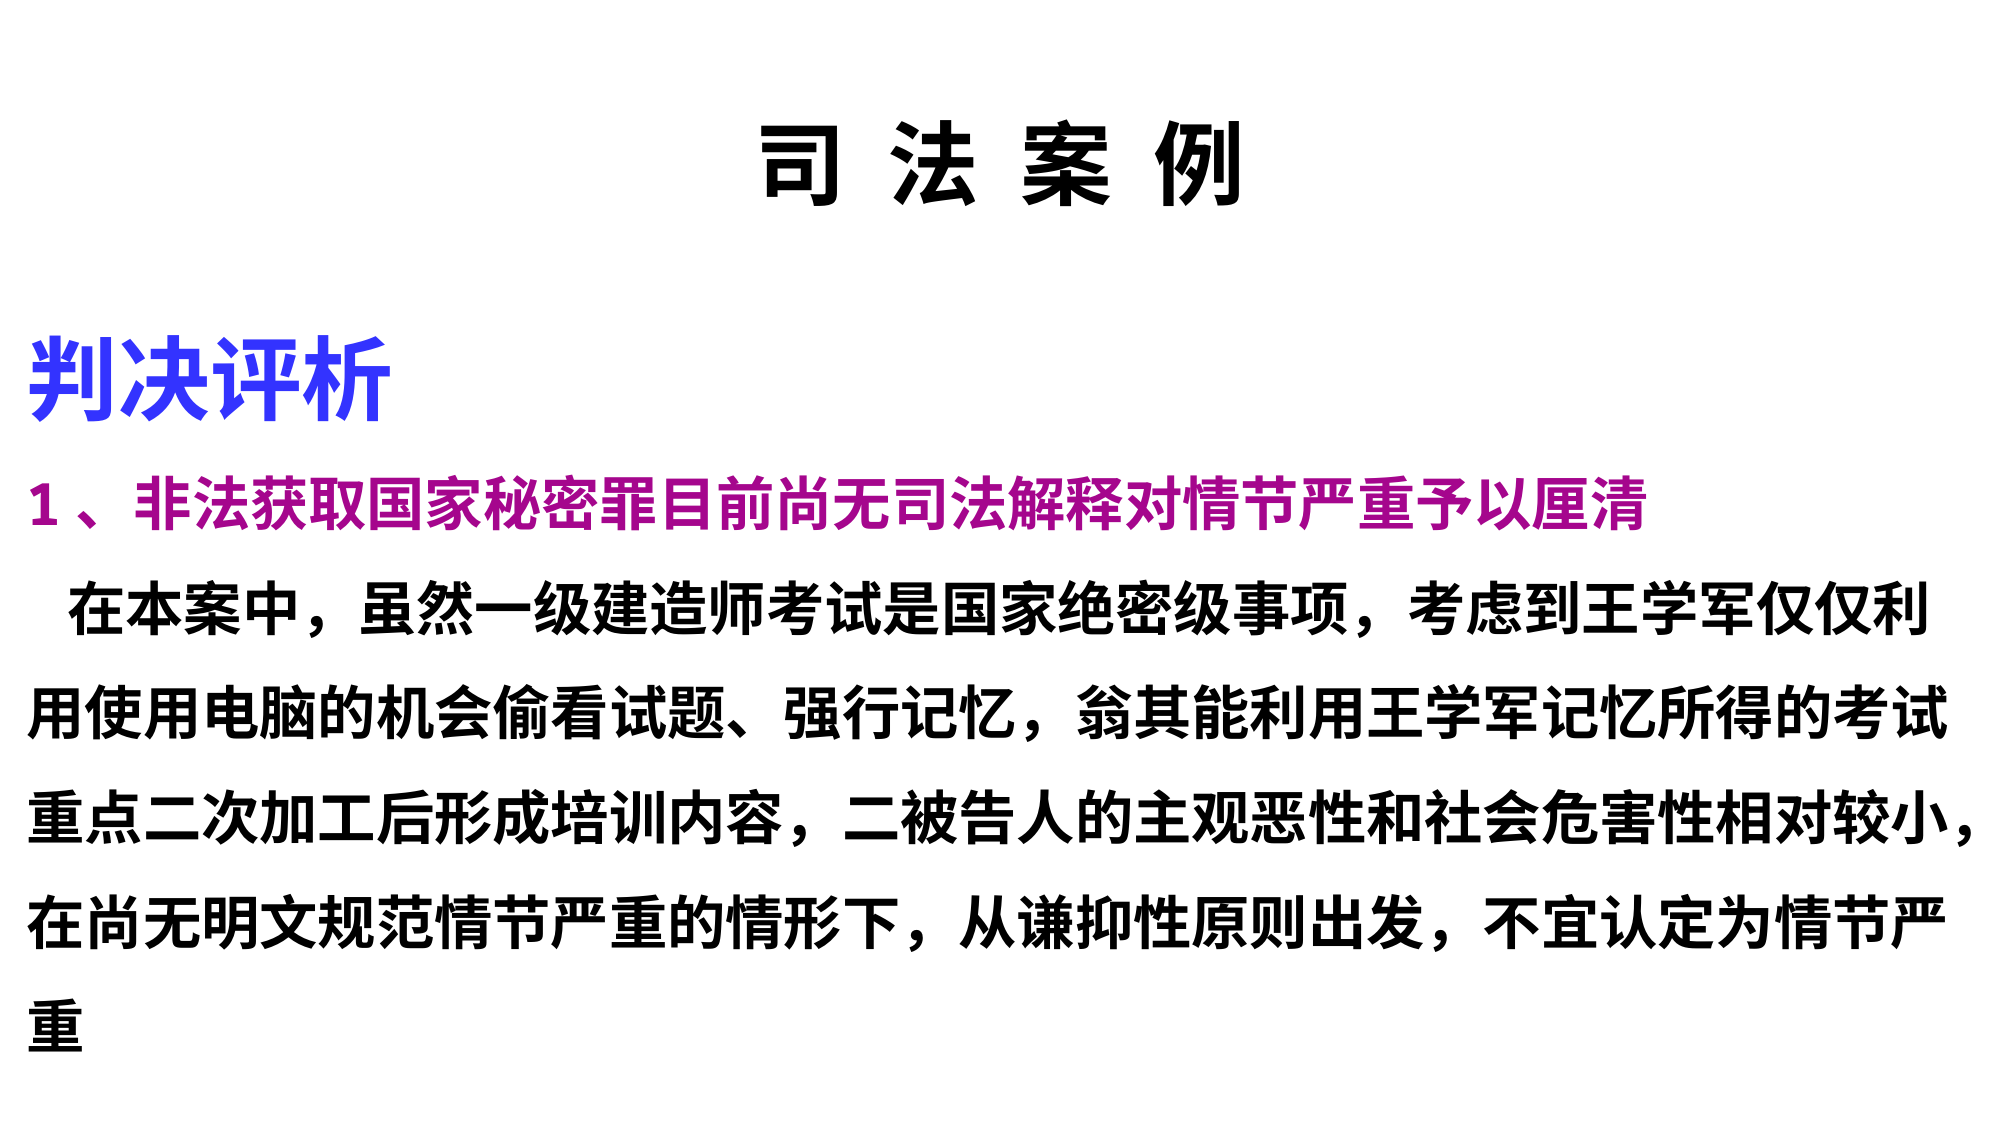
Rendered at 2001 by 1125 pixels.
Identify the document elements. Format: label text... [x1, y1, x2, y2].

list 判决评析 1、非法获取国家秘密罪目前尚无司法解释对情节严重予以厘清 在本案中，虽然一级建造师考试是国家绝密级事项，考虑到王学军仅仅利用使用电脑的机会偷看试题、强行记忆，翁其能利用王学军记忆所得的考试重点二次加工后形成培训内容，二被告人的主观恶性和社会危害性相对较小，在尚无明文规范情节严重的情形下，从谦抑性原则出发，不宜认定为情节严重 [11, 259, 1988, 1081]
title 司 法 案 例 [137, 59, 1863, 259]
